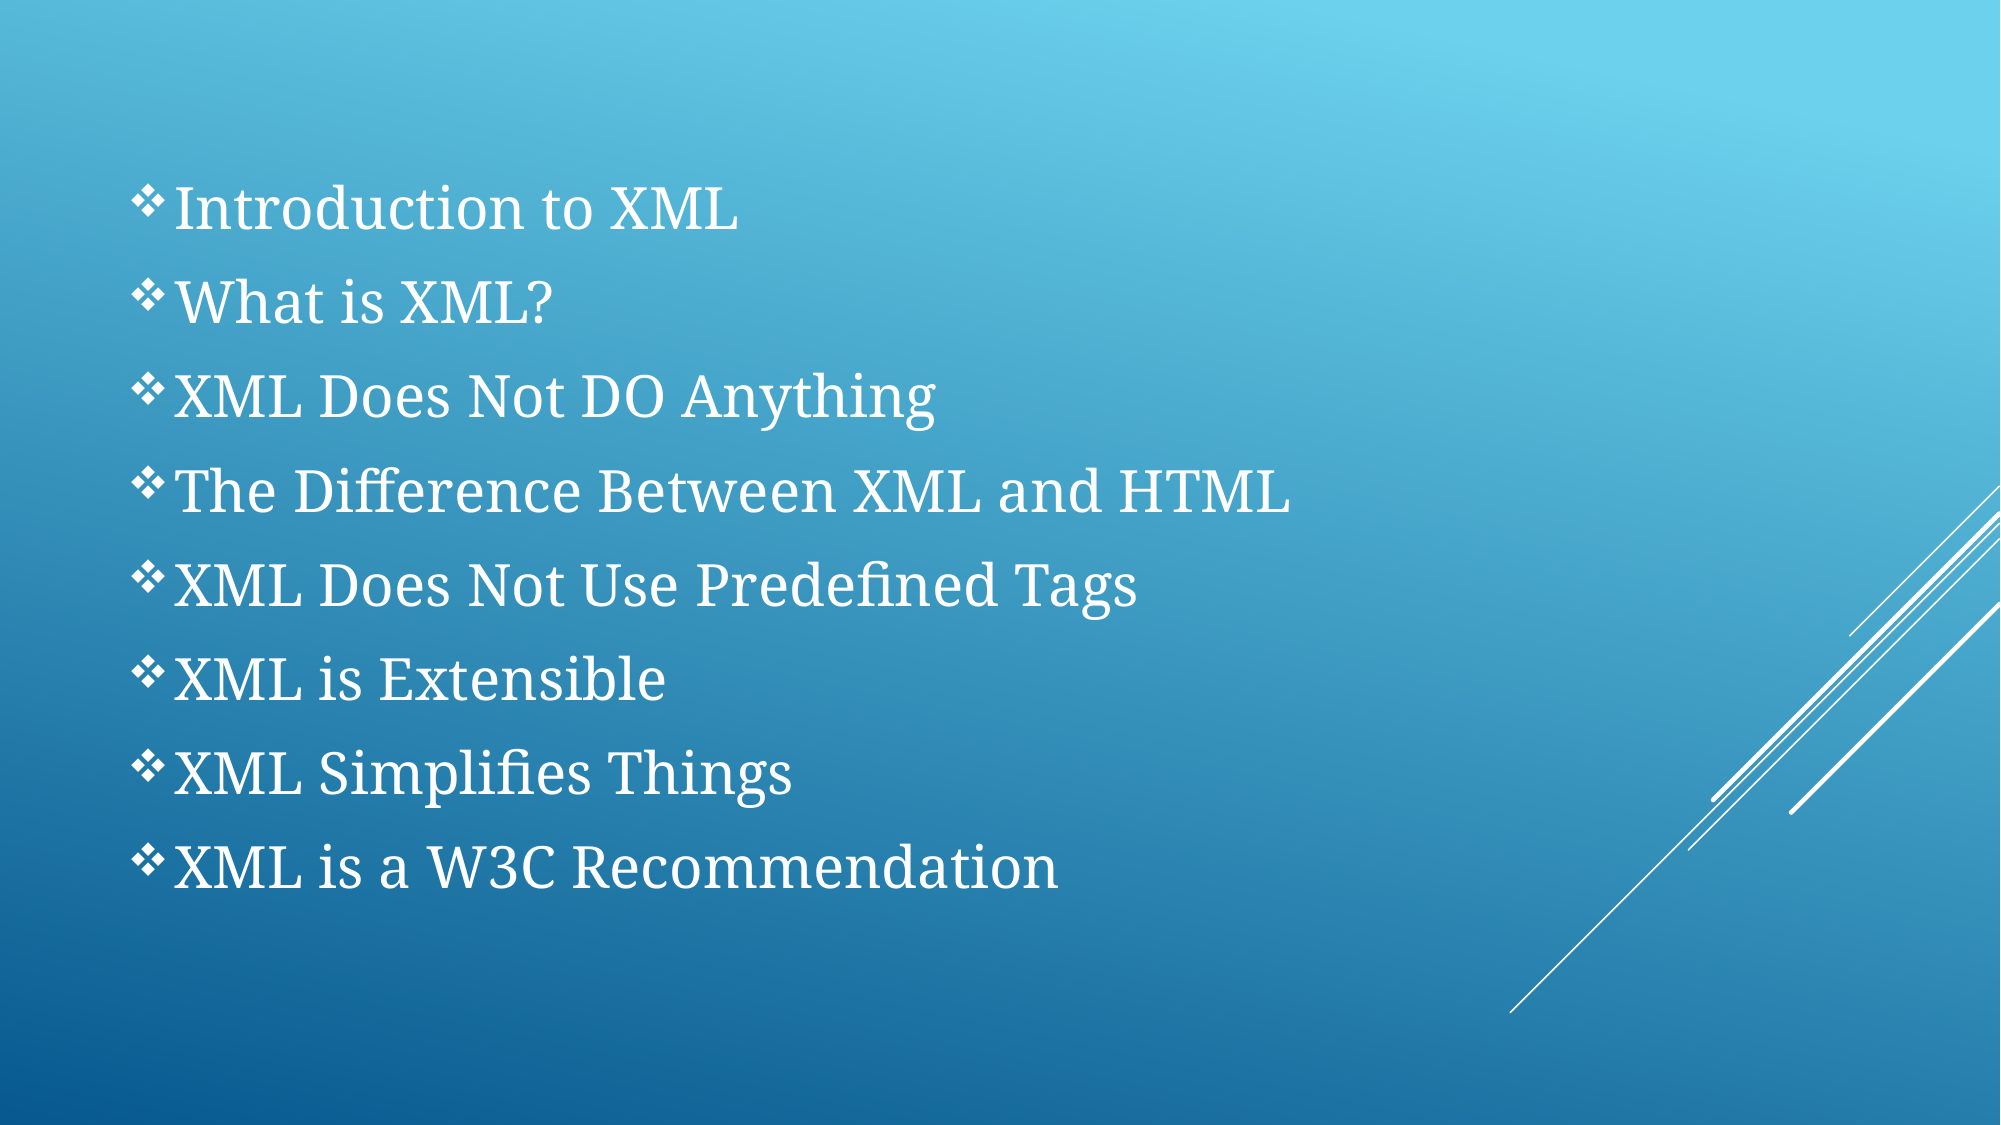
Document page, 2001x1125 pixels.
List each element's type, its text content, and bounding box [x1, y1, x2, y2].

list Introduction to XML What is XML? XML Does Not DO Anything The Difference Between XML and HTML XML Does Not Use Predefined Tags XML is Extensible XML Simplifies Things XML is a W3C Recommendation [112, 82, 1513, 989]
